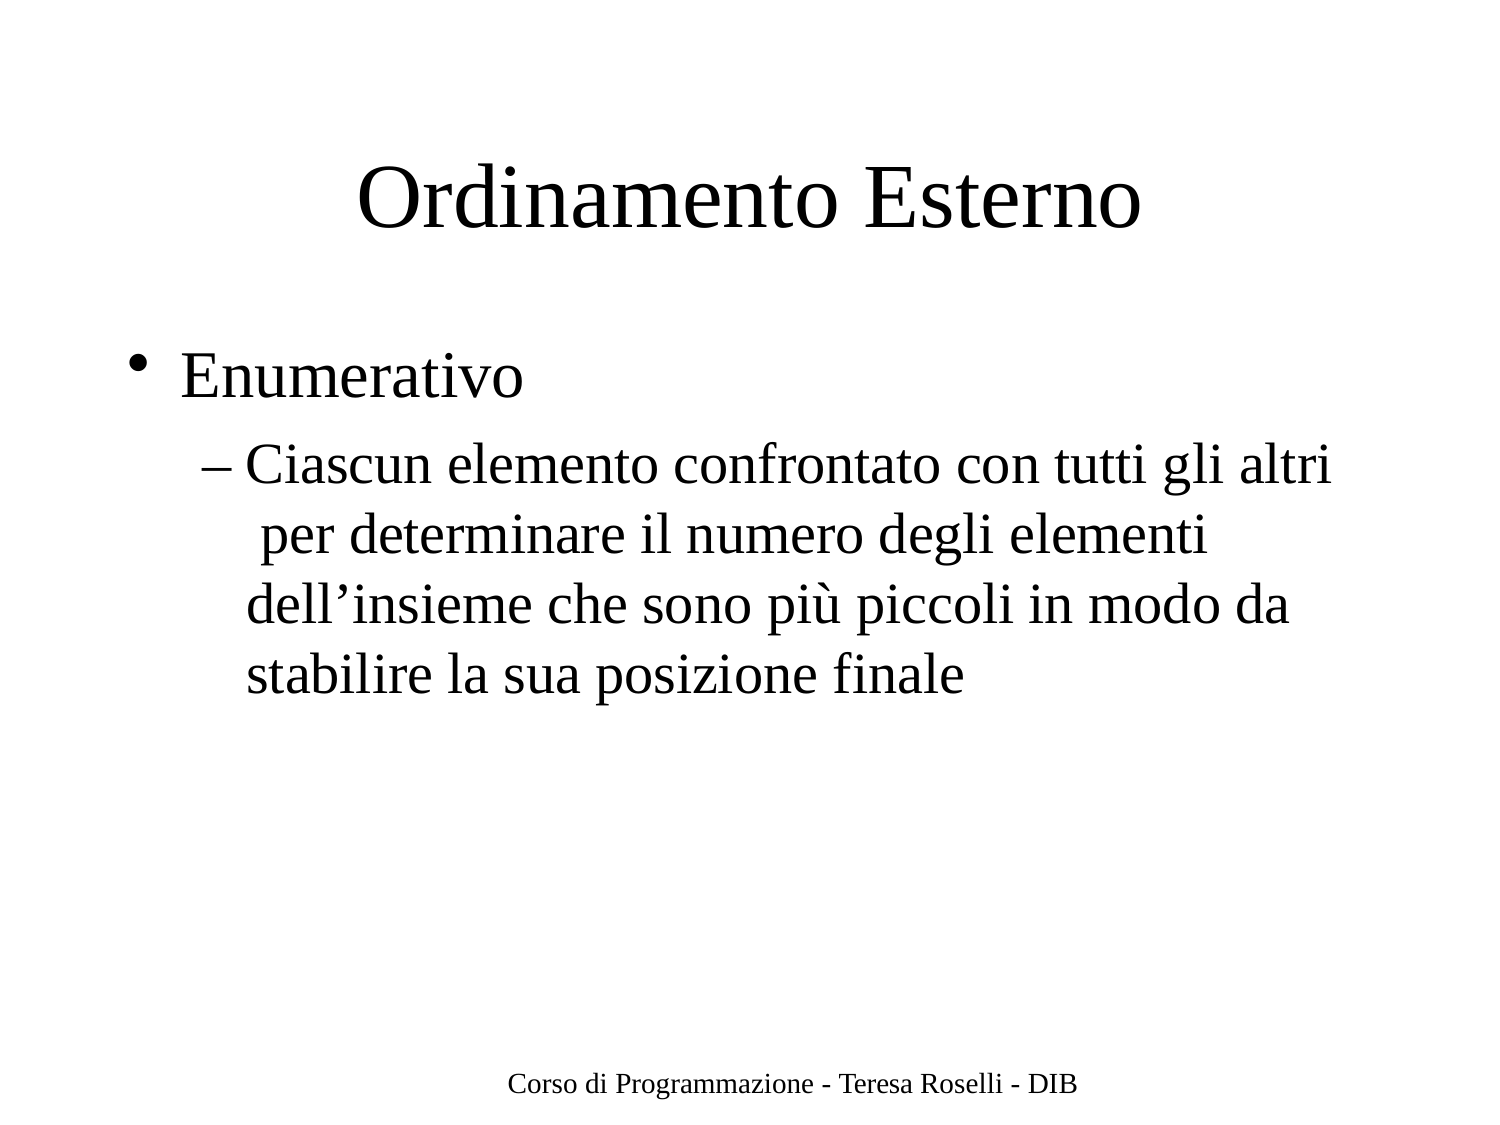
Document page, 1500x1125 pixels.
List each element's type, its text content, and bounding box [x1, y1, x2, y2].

footer Corso di Programmazione - Teresa Roselli - DIB [505, 1065, 1081, 1125]
title Ordinamento Esterno [354, 133, 1146, 311]
text_box Enumerativo – Ciascun elemento confrontato con tutti gli altri per determinare il numero degli elementi dell’insieme che sono più piccoli in modo da stabilire la sua posizione finale [125, 311, 1338, 706]
